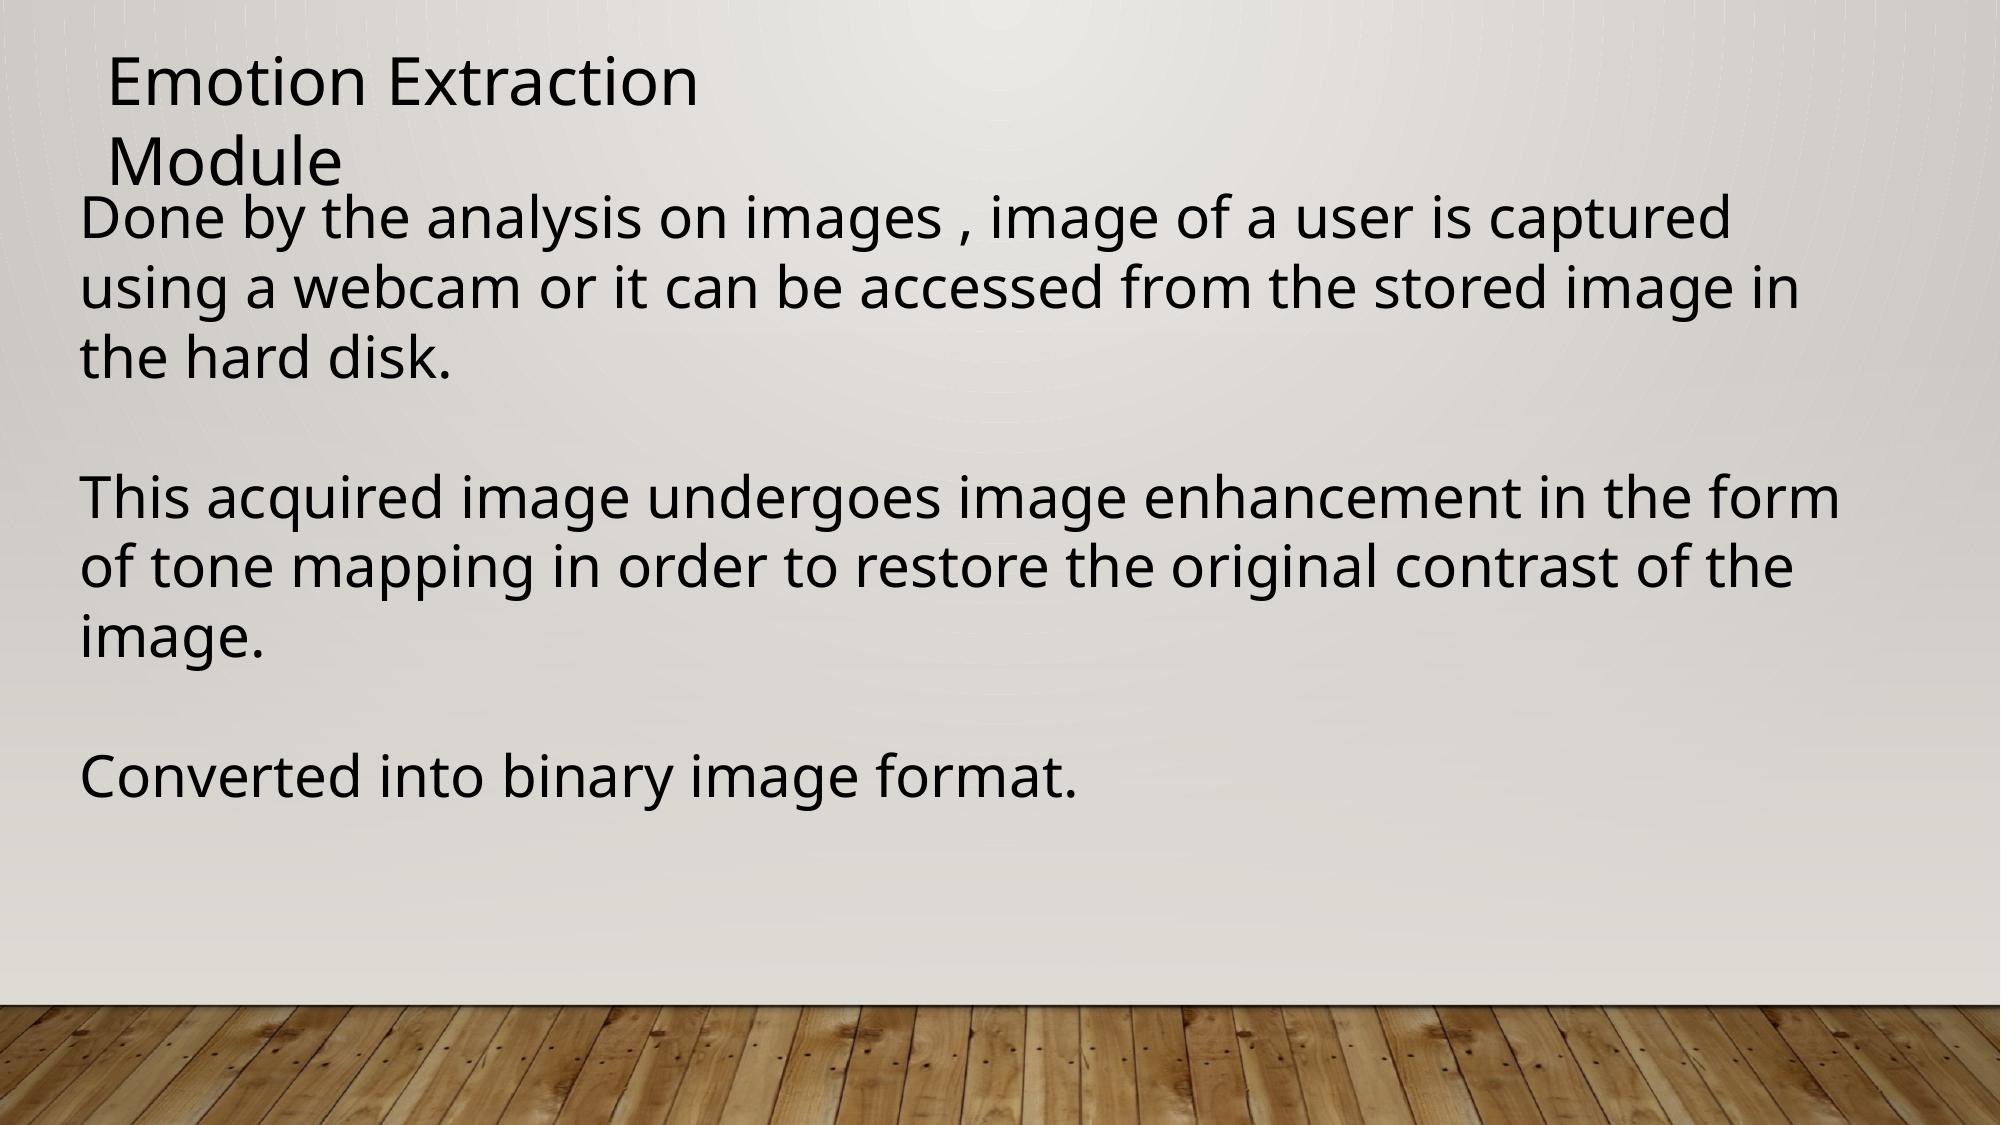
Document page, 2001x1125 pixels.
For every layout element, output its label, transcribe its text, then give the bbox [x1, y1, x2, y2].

text_box Done by the analysis on images , image of a user is captured using a webcam or it can be accessed from the stored image in the hard disk. This acquired image undergoes image enhancement in the form of tone mapping in order to restore the original contrast of the image. Converted into binary image format. [64, 172, 1870, 817]
picture [0, 1005, 2000, 1125]
text_box Emotion Extraction Module [91, 31, 909, 172]
